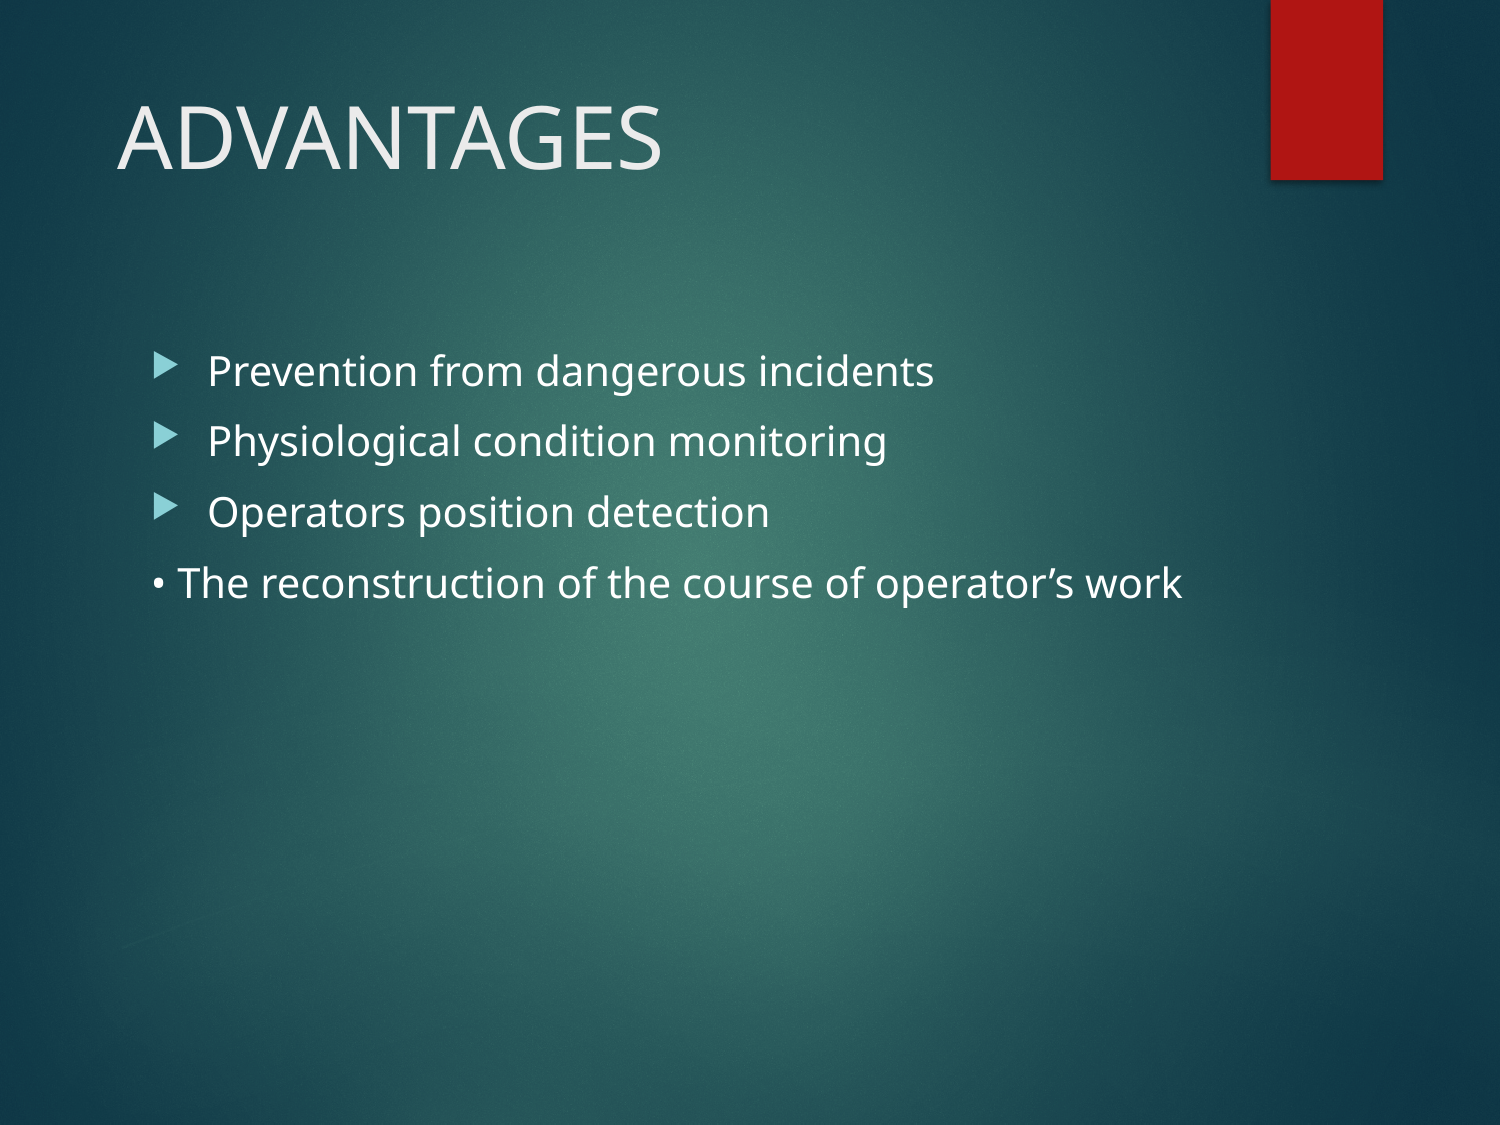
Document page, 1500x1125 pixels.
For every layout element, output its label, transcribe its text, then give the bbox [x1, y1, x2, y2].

list Prevention from dangerous incidents Physiological condition monitoring Operators position detection • The reconstruction of the course of operator’s work [135, 336, 1237, 1025]
title ADVANTAGES [79, 74, 1237, 304]
